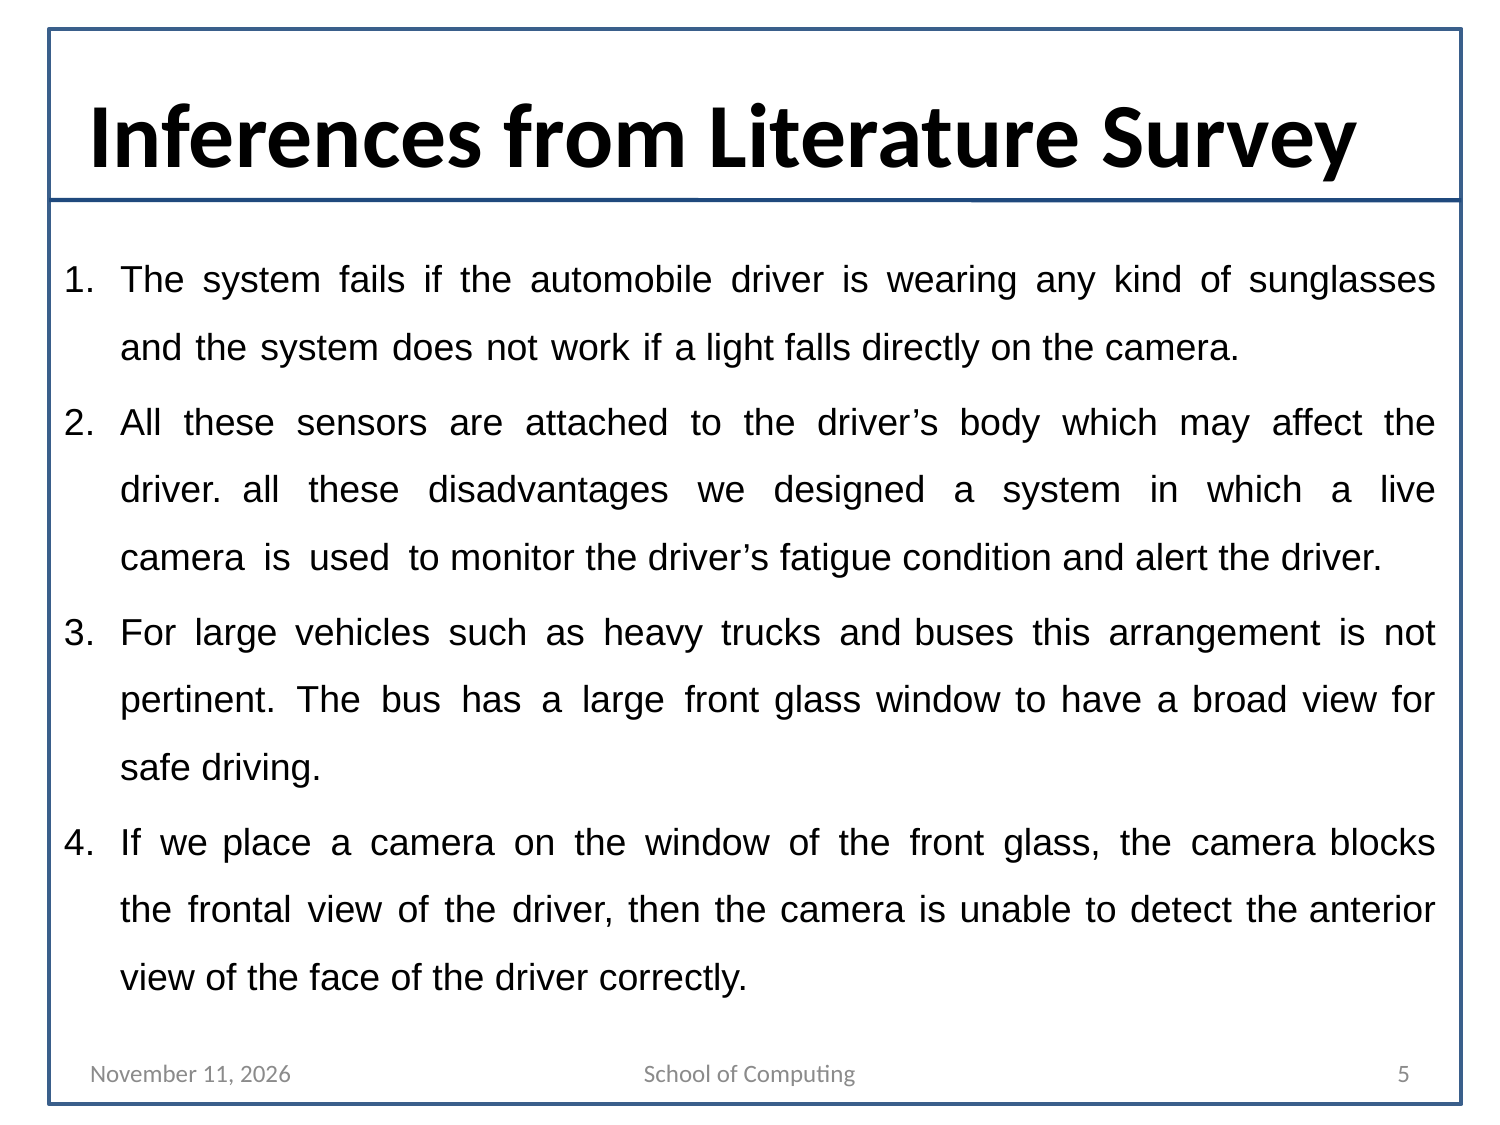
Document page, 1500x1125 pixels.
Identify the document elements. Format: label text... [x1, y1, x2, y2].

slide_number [75, 1042, 425, 1103]
title Inferences from Literature Survey [49, 37, 1399, 224]
slide_number 5 [1074, 1042, 1425, 1103]
list The system fails if the automobile driver is wearing any kind of sunglasses and the system does not work if a light falls directly on the camera. All these sensors are attached to the driver’s body which may affect the driver. all these disadvantages we designed a system in which a live camera is used to monitor the driver’s fatigue condition and alert the driver. For large vehicles such as heavy trucks and buses this arrangement is not pertinent. The bus has a large front glass window to have a broad view for safe driving. If we place a camera on the window of the front glass, the camera blocks the frontal view of the driver, then the camera is unable to detect the anterior view of the face of the driver correctly. [49, 224, 1451, 1043]
footer School of Computing [512, 1042, 988, 1103]
